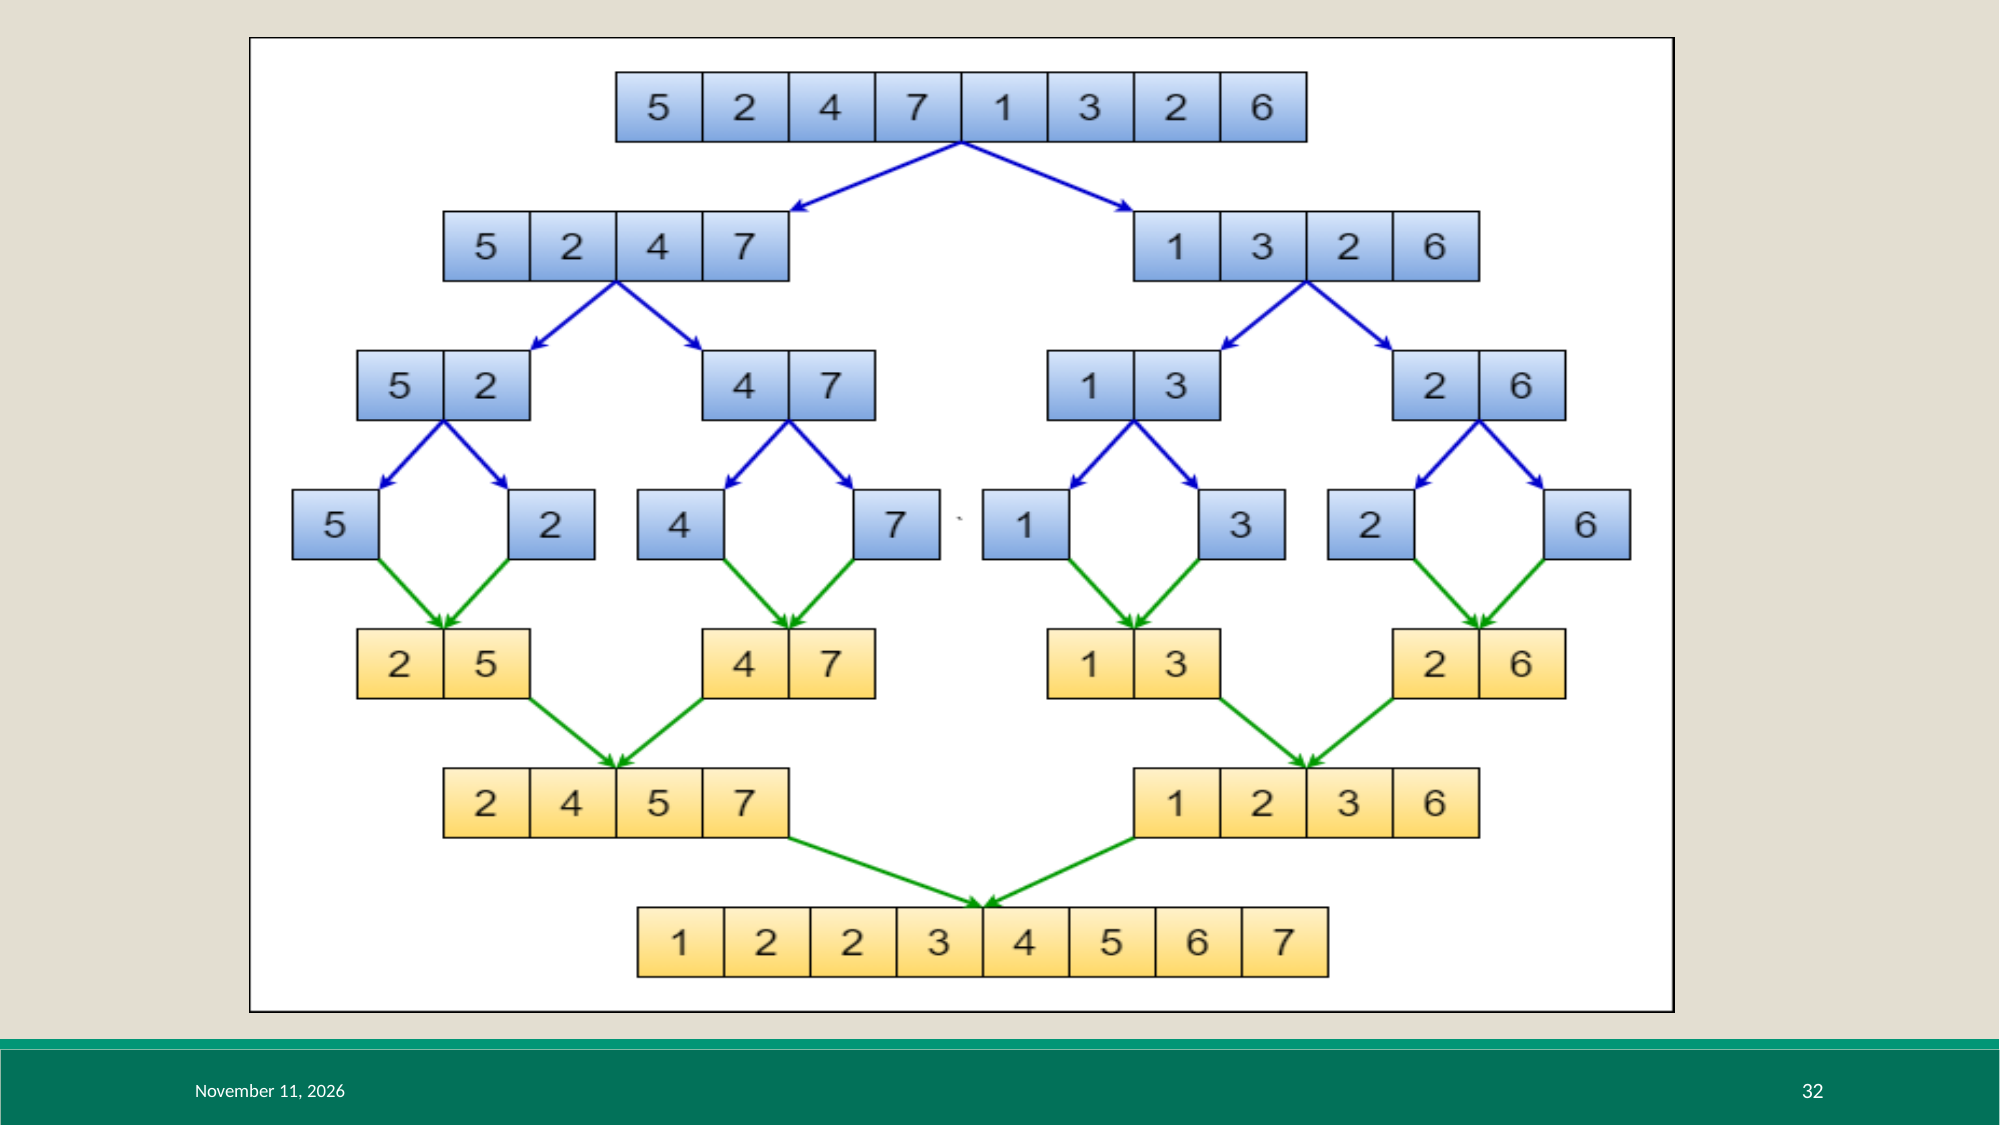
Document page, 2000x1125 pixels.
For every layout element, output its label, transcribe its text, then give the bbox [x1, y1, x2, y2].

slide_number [179, 1059, 586, 1120]
slide_number 32 [1623, 1059, 1839, 1120]
picture [249, 36, 1676, 1013]
